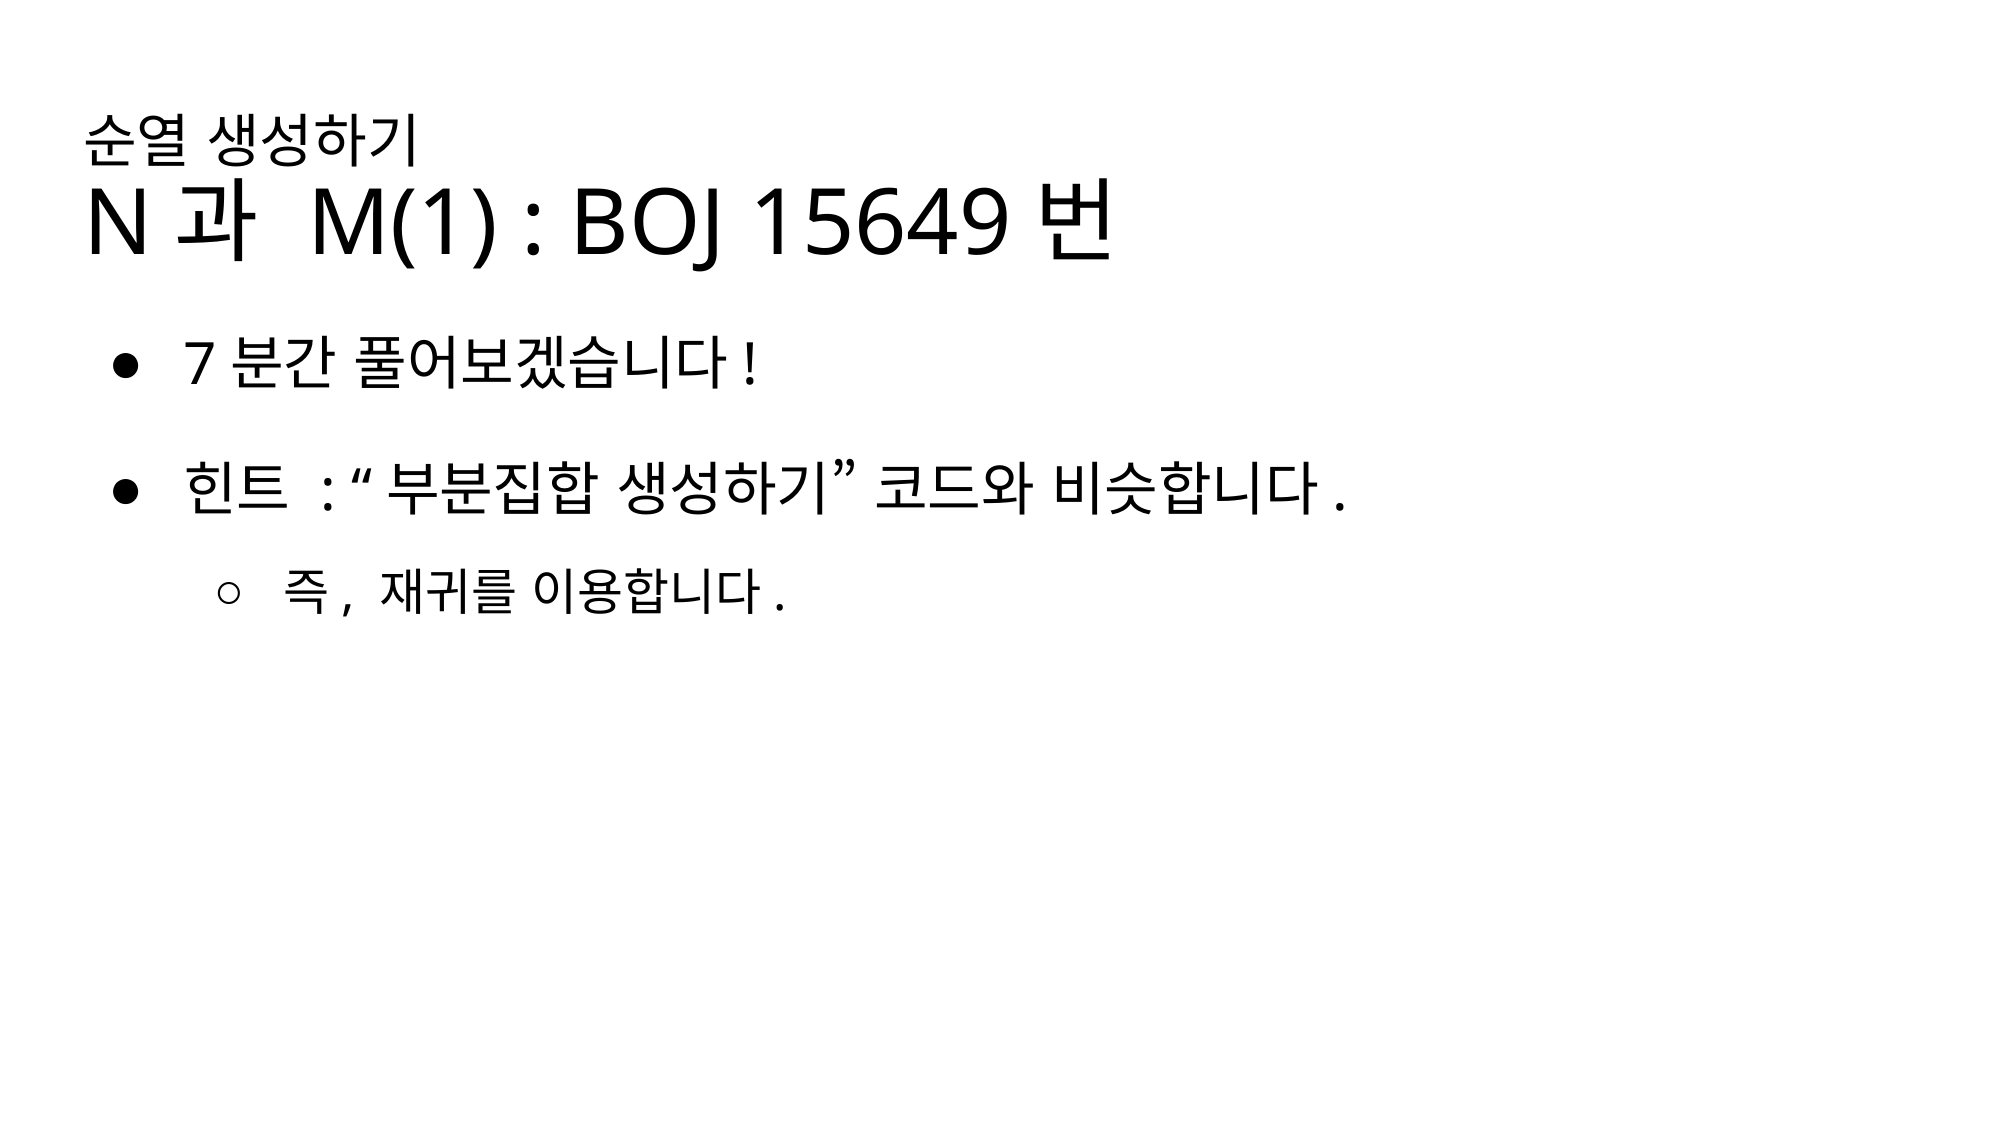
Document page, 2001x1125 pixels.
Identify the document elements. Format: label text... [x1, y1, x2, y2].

title 순열 생성하기 N과 M(1) : BOJ 15649번 [68, 97, 1932, 223]
list 7분간 풀어보겠습니다! 힌트 : “부분집합 생성하기” 코드와 비슷합니다. 즉, 재귀를 이용합니다. [68, 319, 1932, 1000]
